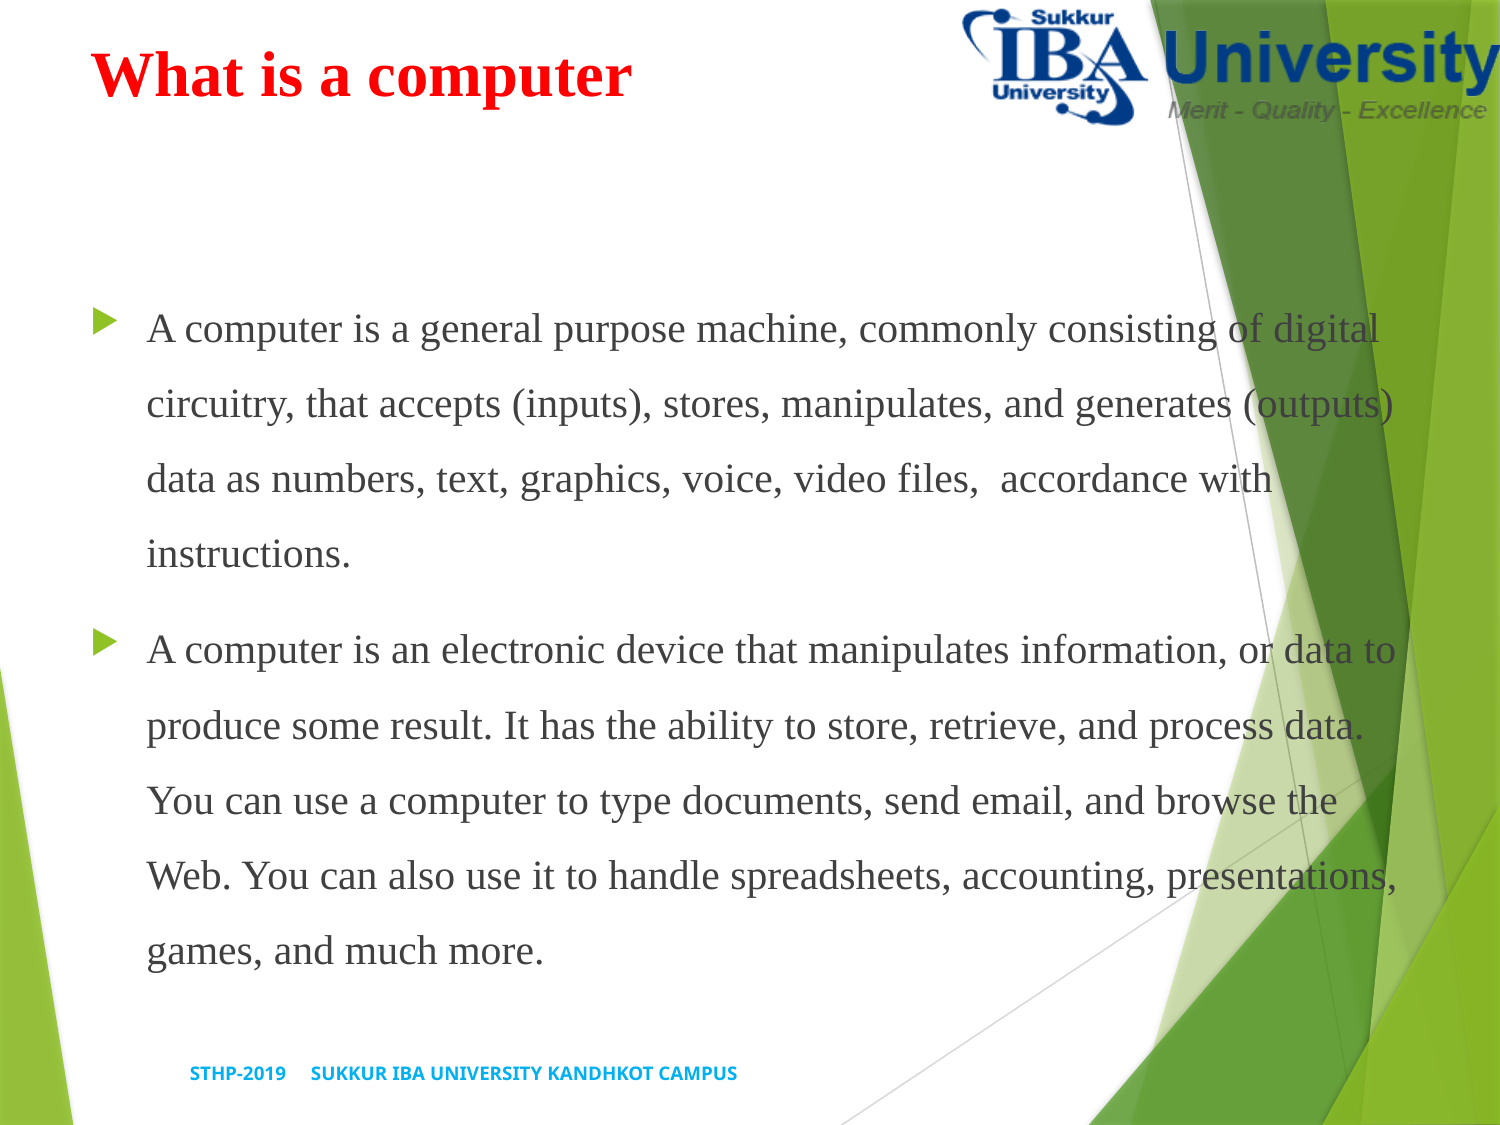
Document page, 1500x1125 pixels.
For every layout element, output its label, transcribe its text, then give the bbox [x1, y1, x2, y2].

title What is a computer [75, 24, 1463, 180]
picture [956, 4, 1500, 131]
list A computer is a general purpose machine, commonly consisting of digital circuitry, that accepts (inputs), stores, manipulates, and generates (outputs) data as numbers, text, graphics, voice, video files, accordance with instructions. A computer is an electronic device that manipulates information, or data to produce some result. It has the ability to store, retrieve, and process data. You can use a computer to type documents, send email, and browse the Web. You can also use it to handle spreadsheets, accounting, presentations, games, and much more. [75, 187, 1438, 1050]
footer STHP-2019 SUKKUR IBA UNIVERSITY KANDHKOT CAMPUS [174, 1042, 1313, 1103]
